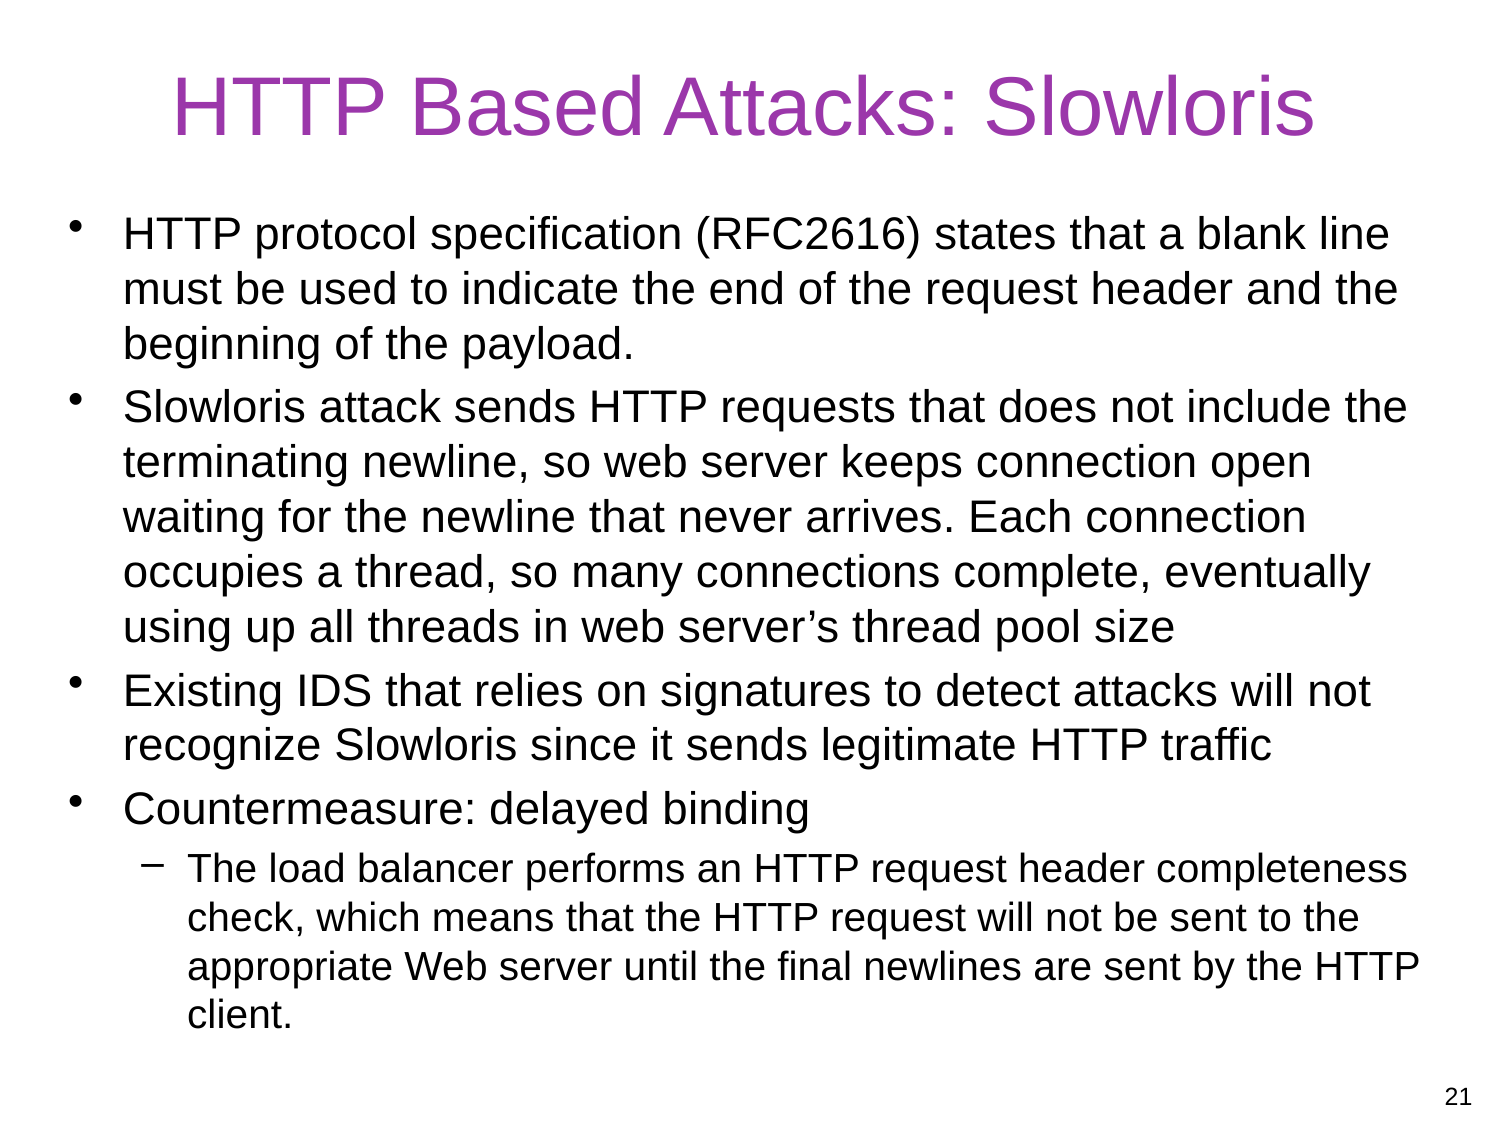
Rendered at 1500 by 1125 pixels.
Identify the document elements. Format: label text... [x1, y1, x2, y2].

title HTTP Based Attacks: Slowloris [52, 30, 1459, 174]
text_box [69, 289, 1424, 1043]
slide_number 21 [1137, 1073, 1488, 1114]
list HTTP protocol specification (RFC2616) states that a blank line must be used to indicate the end of the request header and the beginning of the payload. Slowloris attack sends HTTP requests that does not include the terminating newline, so web server keeps connection open waiting for the newline that never arrives. Each connection occupies a thread, so many connections complete, eventually using up all threads in web server’s thread pool size Existing IDS that relies on signatures to detect attacks will not recognize Slowloris since it sends legitimate HTTP traffic Countermeasure: delayed binding The load balancer performs an HTTP request header completeness check, which means that the HTTP request will not be sent to the appropriate Web server until the final newlines are sent by the HTTP client. [52, 196, 1459, 1059]
text_box [73, 60, 1424, 290]
